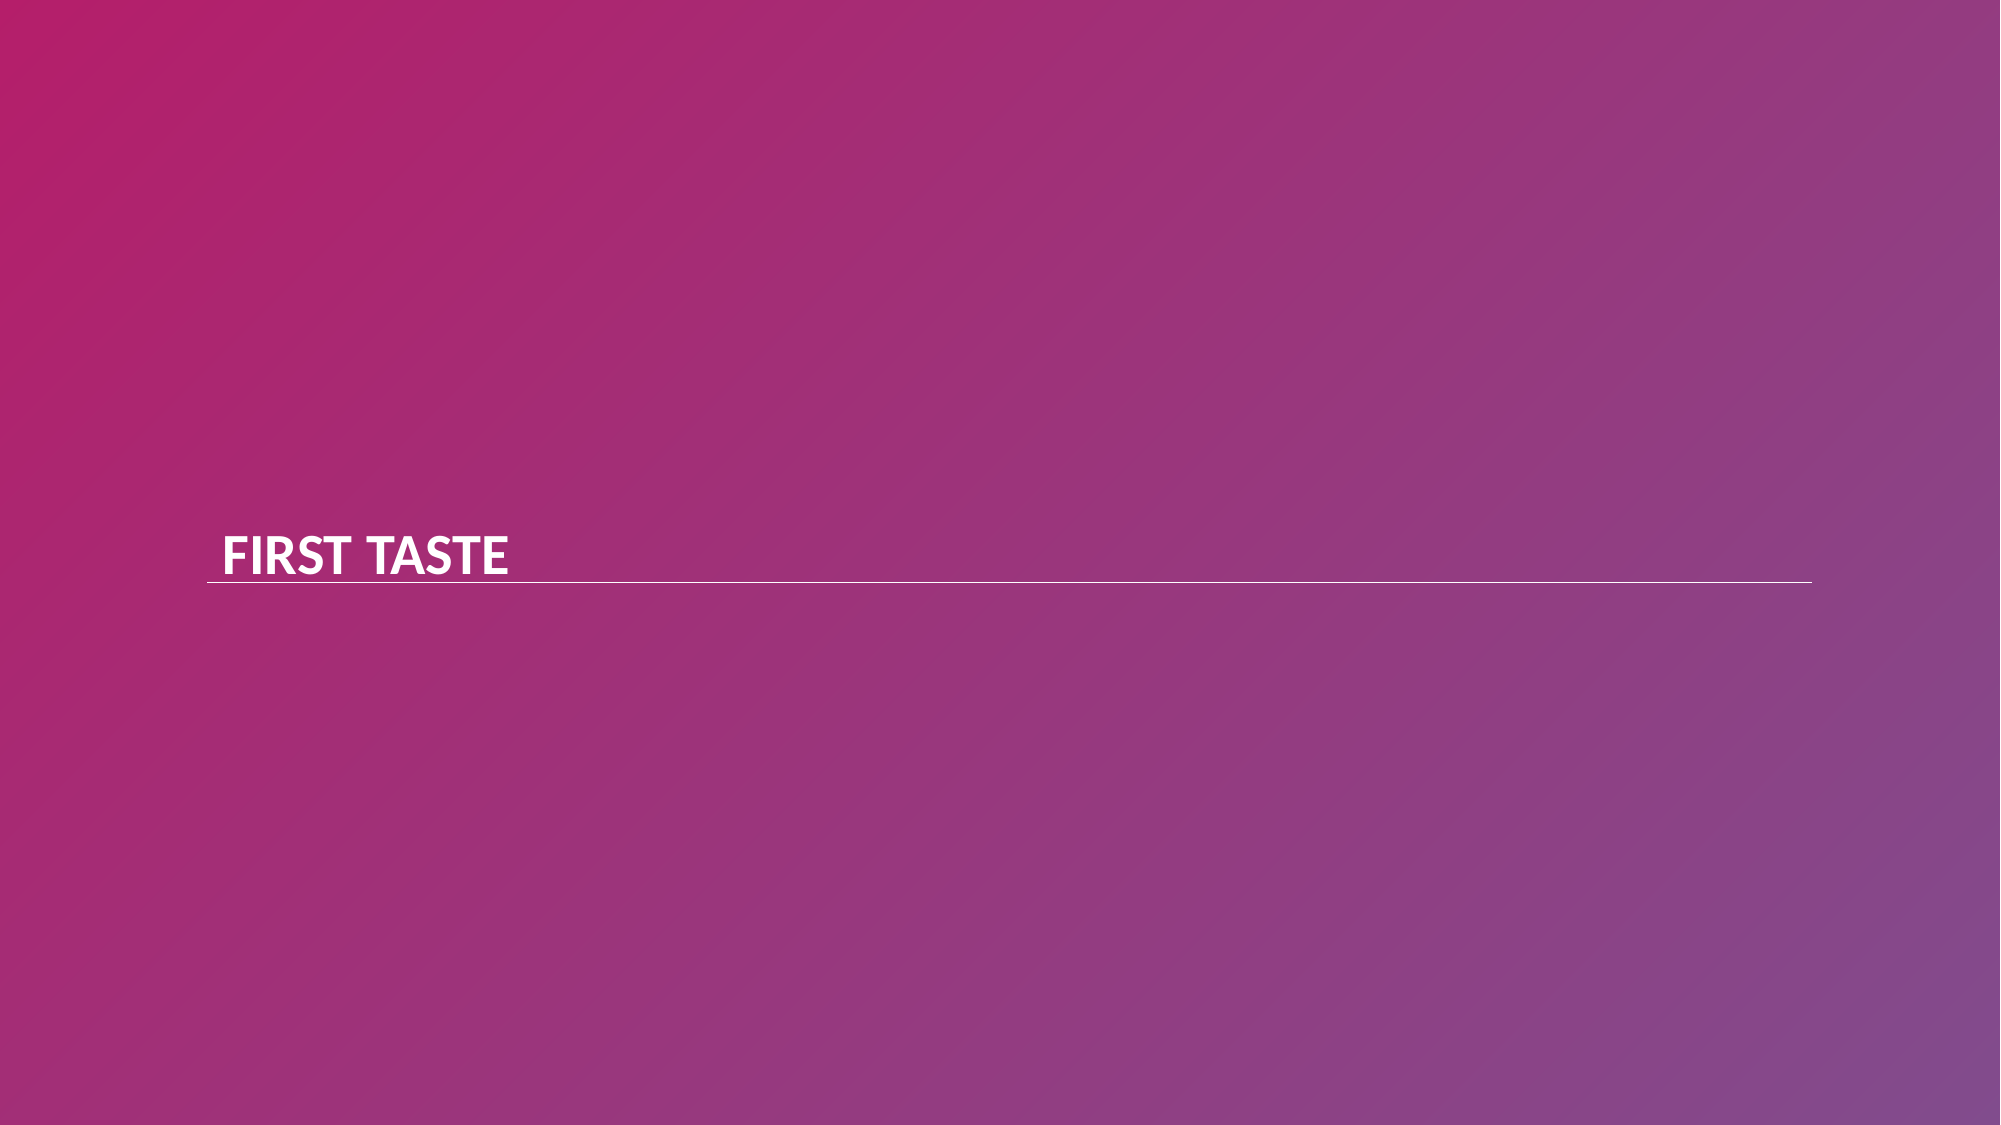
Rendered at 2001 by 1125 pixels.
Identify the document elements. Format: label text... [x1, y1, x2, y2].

list First Taste [207, 508, 806, 569]
